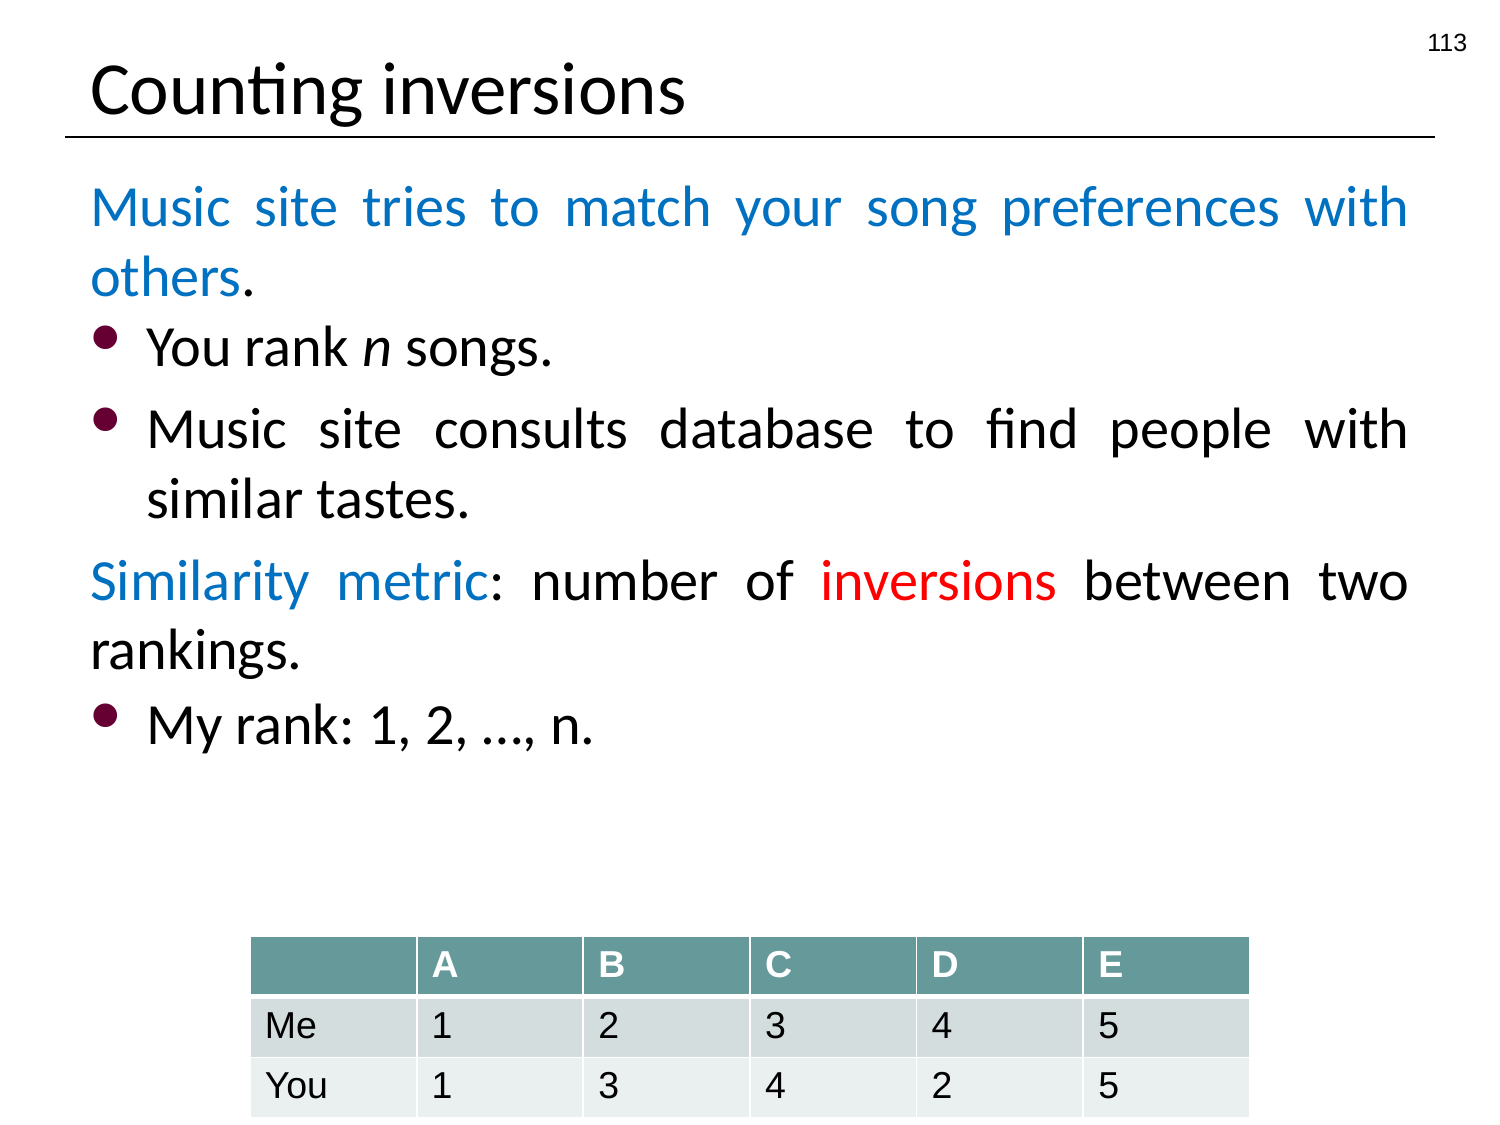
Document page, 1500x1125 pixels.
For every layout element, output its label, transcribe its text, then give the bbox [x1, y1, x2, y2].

table_header C [751, 937, 916, 994]
table_cell 1 [418, 1058, 582, 1117]
table_cell 2 [917, 1058, 1082, 1117]
table_cell Me [251, 999, 416, 1057]
table_cell 3 [751, 999, 916, 1057]
table_header B [584, 937, 749, 994]
table_cell 5 [1084, 999, 1249, 1057]
slide_number 113 [1131, 18, 1483, 62]
table_header A [418, 937, 582, 994]
table_header E [1084, 937, 1249, 994]
table_cell 4 [751, 1058, 916, 1117]
table_cell 4 [917, 999, 1082, 1057]
table_header D [917, 937, 1082, 994]
table_cell 5 [1084, 1058, 1249, 1117]
table_header [251, 937, 416, 994]
table_cell 3 [584, 1058, 749, 1117]
list Music site tries to match your song preferences with others. You rank n songs. Music site consults database to find people with similar tastes. Similarity metric: number of inversions between two rankings. My rank: 1, 2, …, n. [75, 160, 1425, 1094]
table_cell You [251, 1058, 416, 1117]
table_cell 2 [584, 999, 749, 1057]
table_cell 1 [418, 999, 582, 1057]
title Counting inversions [75, 20, 1425, 138]
